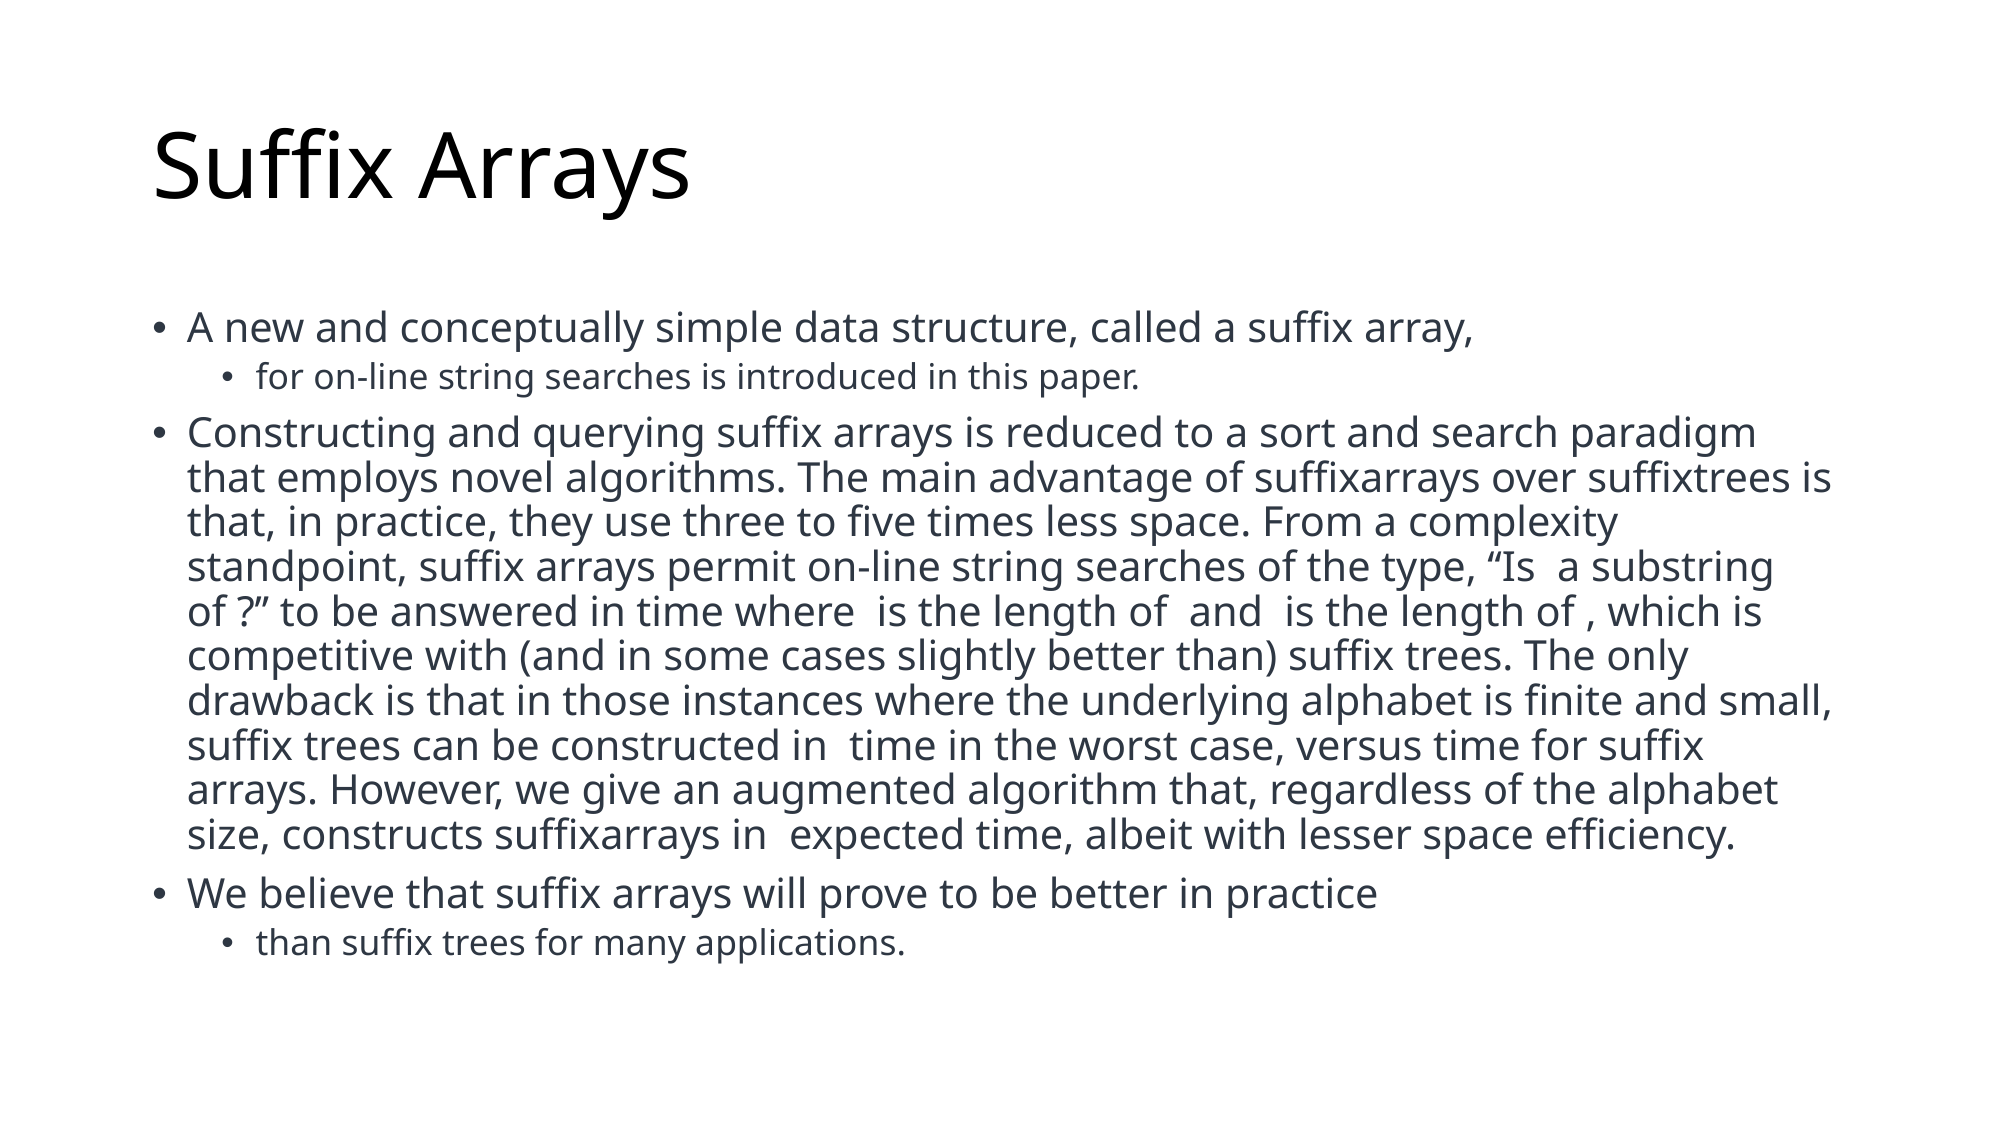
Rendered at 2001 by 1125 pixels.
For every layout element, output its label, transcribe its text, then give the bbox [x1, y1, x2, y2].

title Suffix Arrays [137, 59, 1863, 278]
